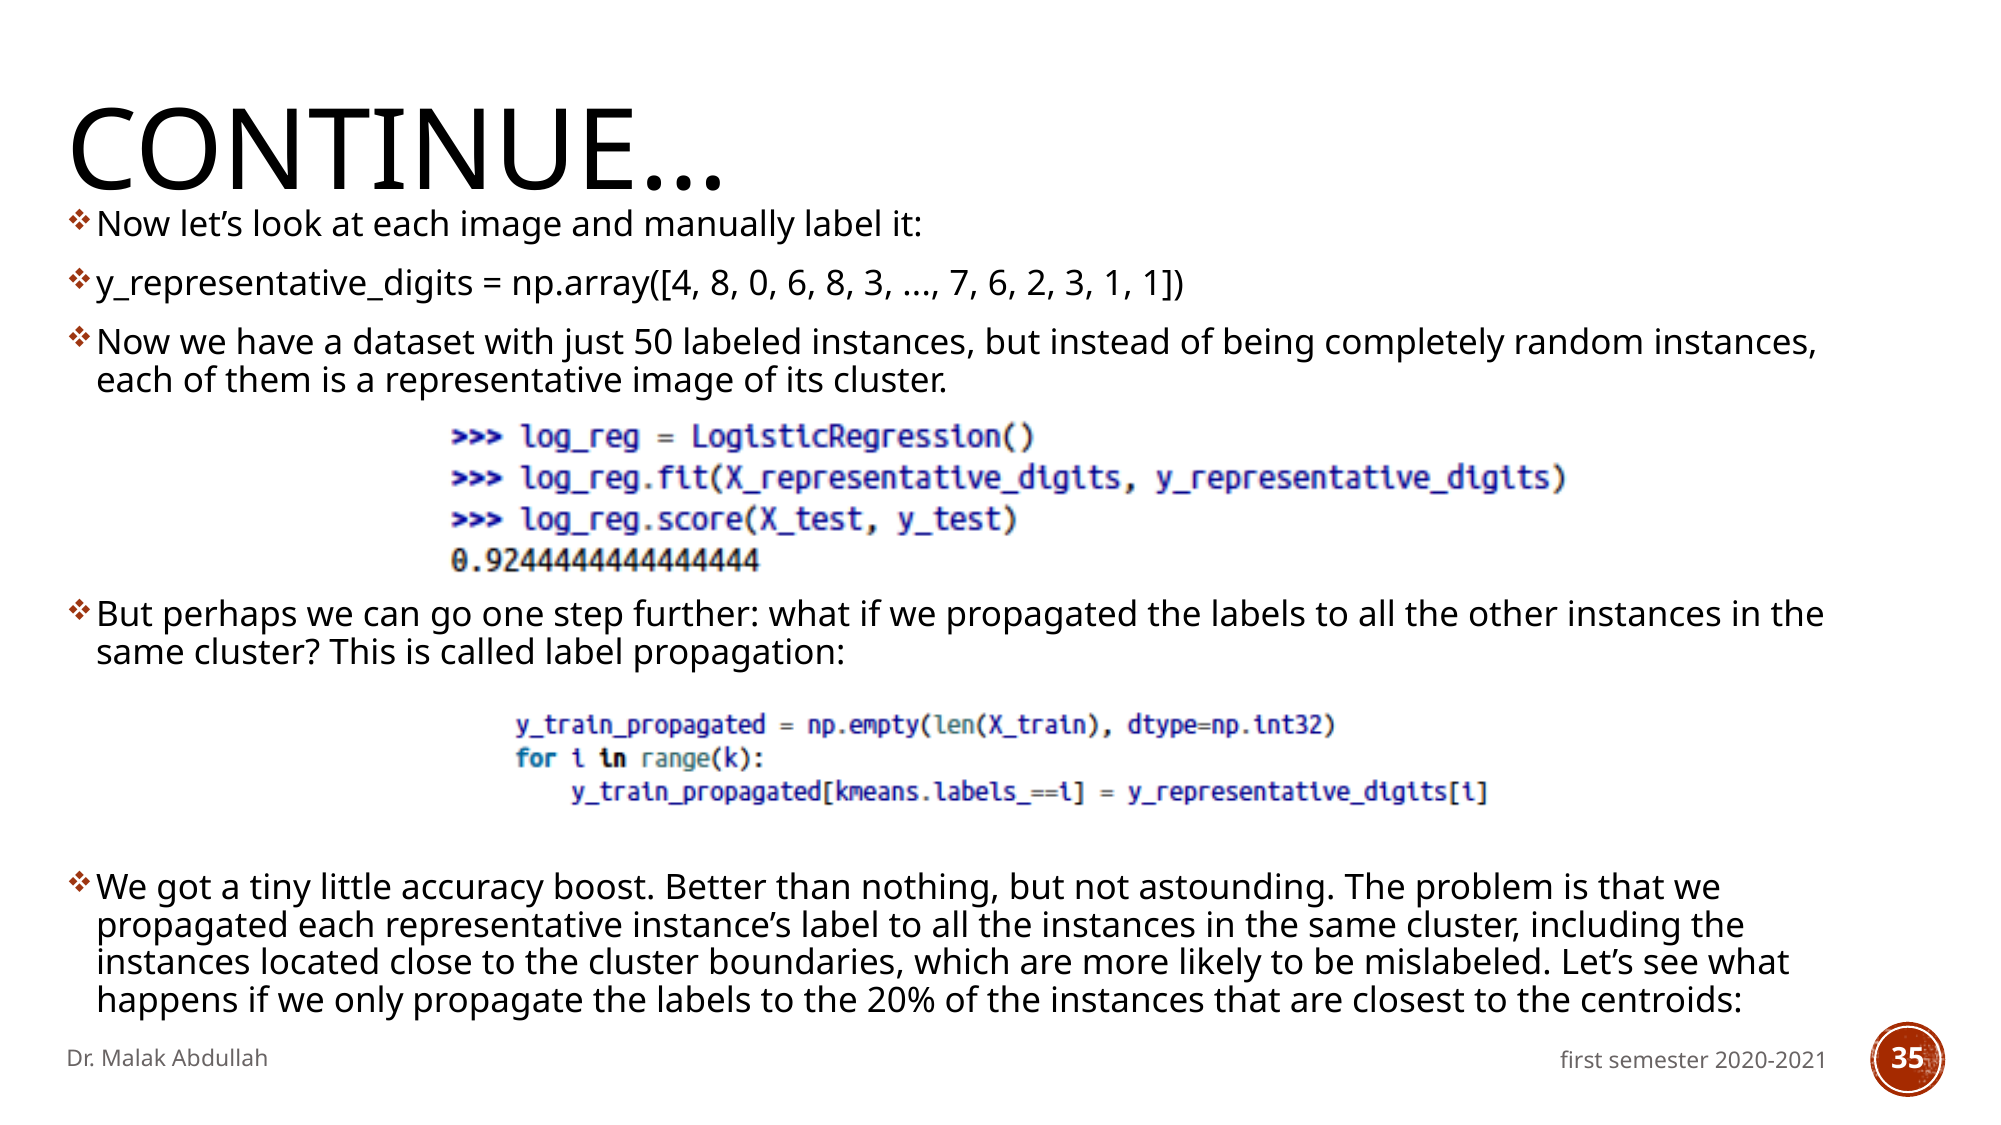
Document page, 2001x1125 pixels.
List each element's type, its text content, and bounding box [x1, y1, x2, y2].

slide_number first semester 2020-2021 [1306, 1028, 1844, 1089]
picture [432, 417, 1575, 580]
picture [500, 707, 1507, 822]
slide_number 35 [1855, 1028, 1961, 1089]
title Continue… [51, 49, 1920, 199]
list Now let’s look at each image and manually label it: y_representative_digits = np.array([4, 8, 0, 6, 8, 3, ..., 7, 6, 2, 3, 1, 1]) Now we have a dataset with just 50 labeled instances, but instead of being completely random instances, each of them is a representative image of its cluster. But perhaps we can go one step further: what if we propagated the labels to all the other instances in the same cluster? This is called label propagation: We got a tiny little accuracy boost. Better than nothing, but not astounding. The problem is that we propagated each representative instance’s label to all the instances in the same cluster, including the instances located close to the cluster boundaries, which are more likely to be mislabeled. Let’s see what happens if we only propagate the labels to the 20% of the instances that are closest to the centroids: [51, 199, 1920, 1029]
footer Dr. Malak Abdullah [51, 1028, 1217, 1089]
